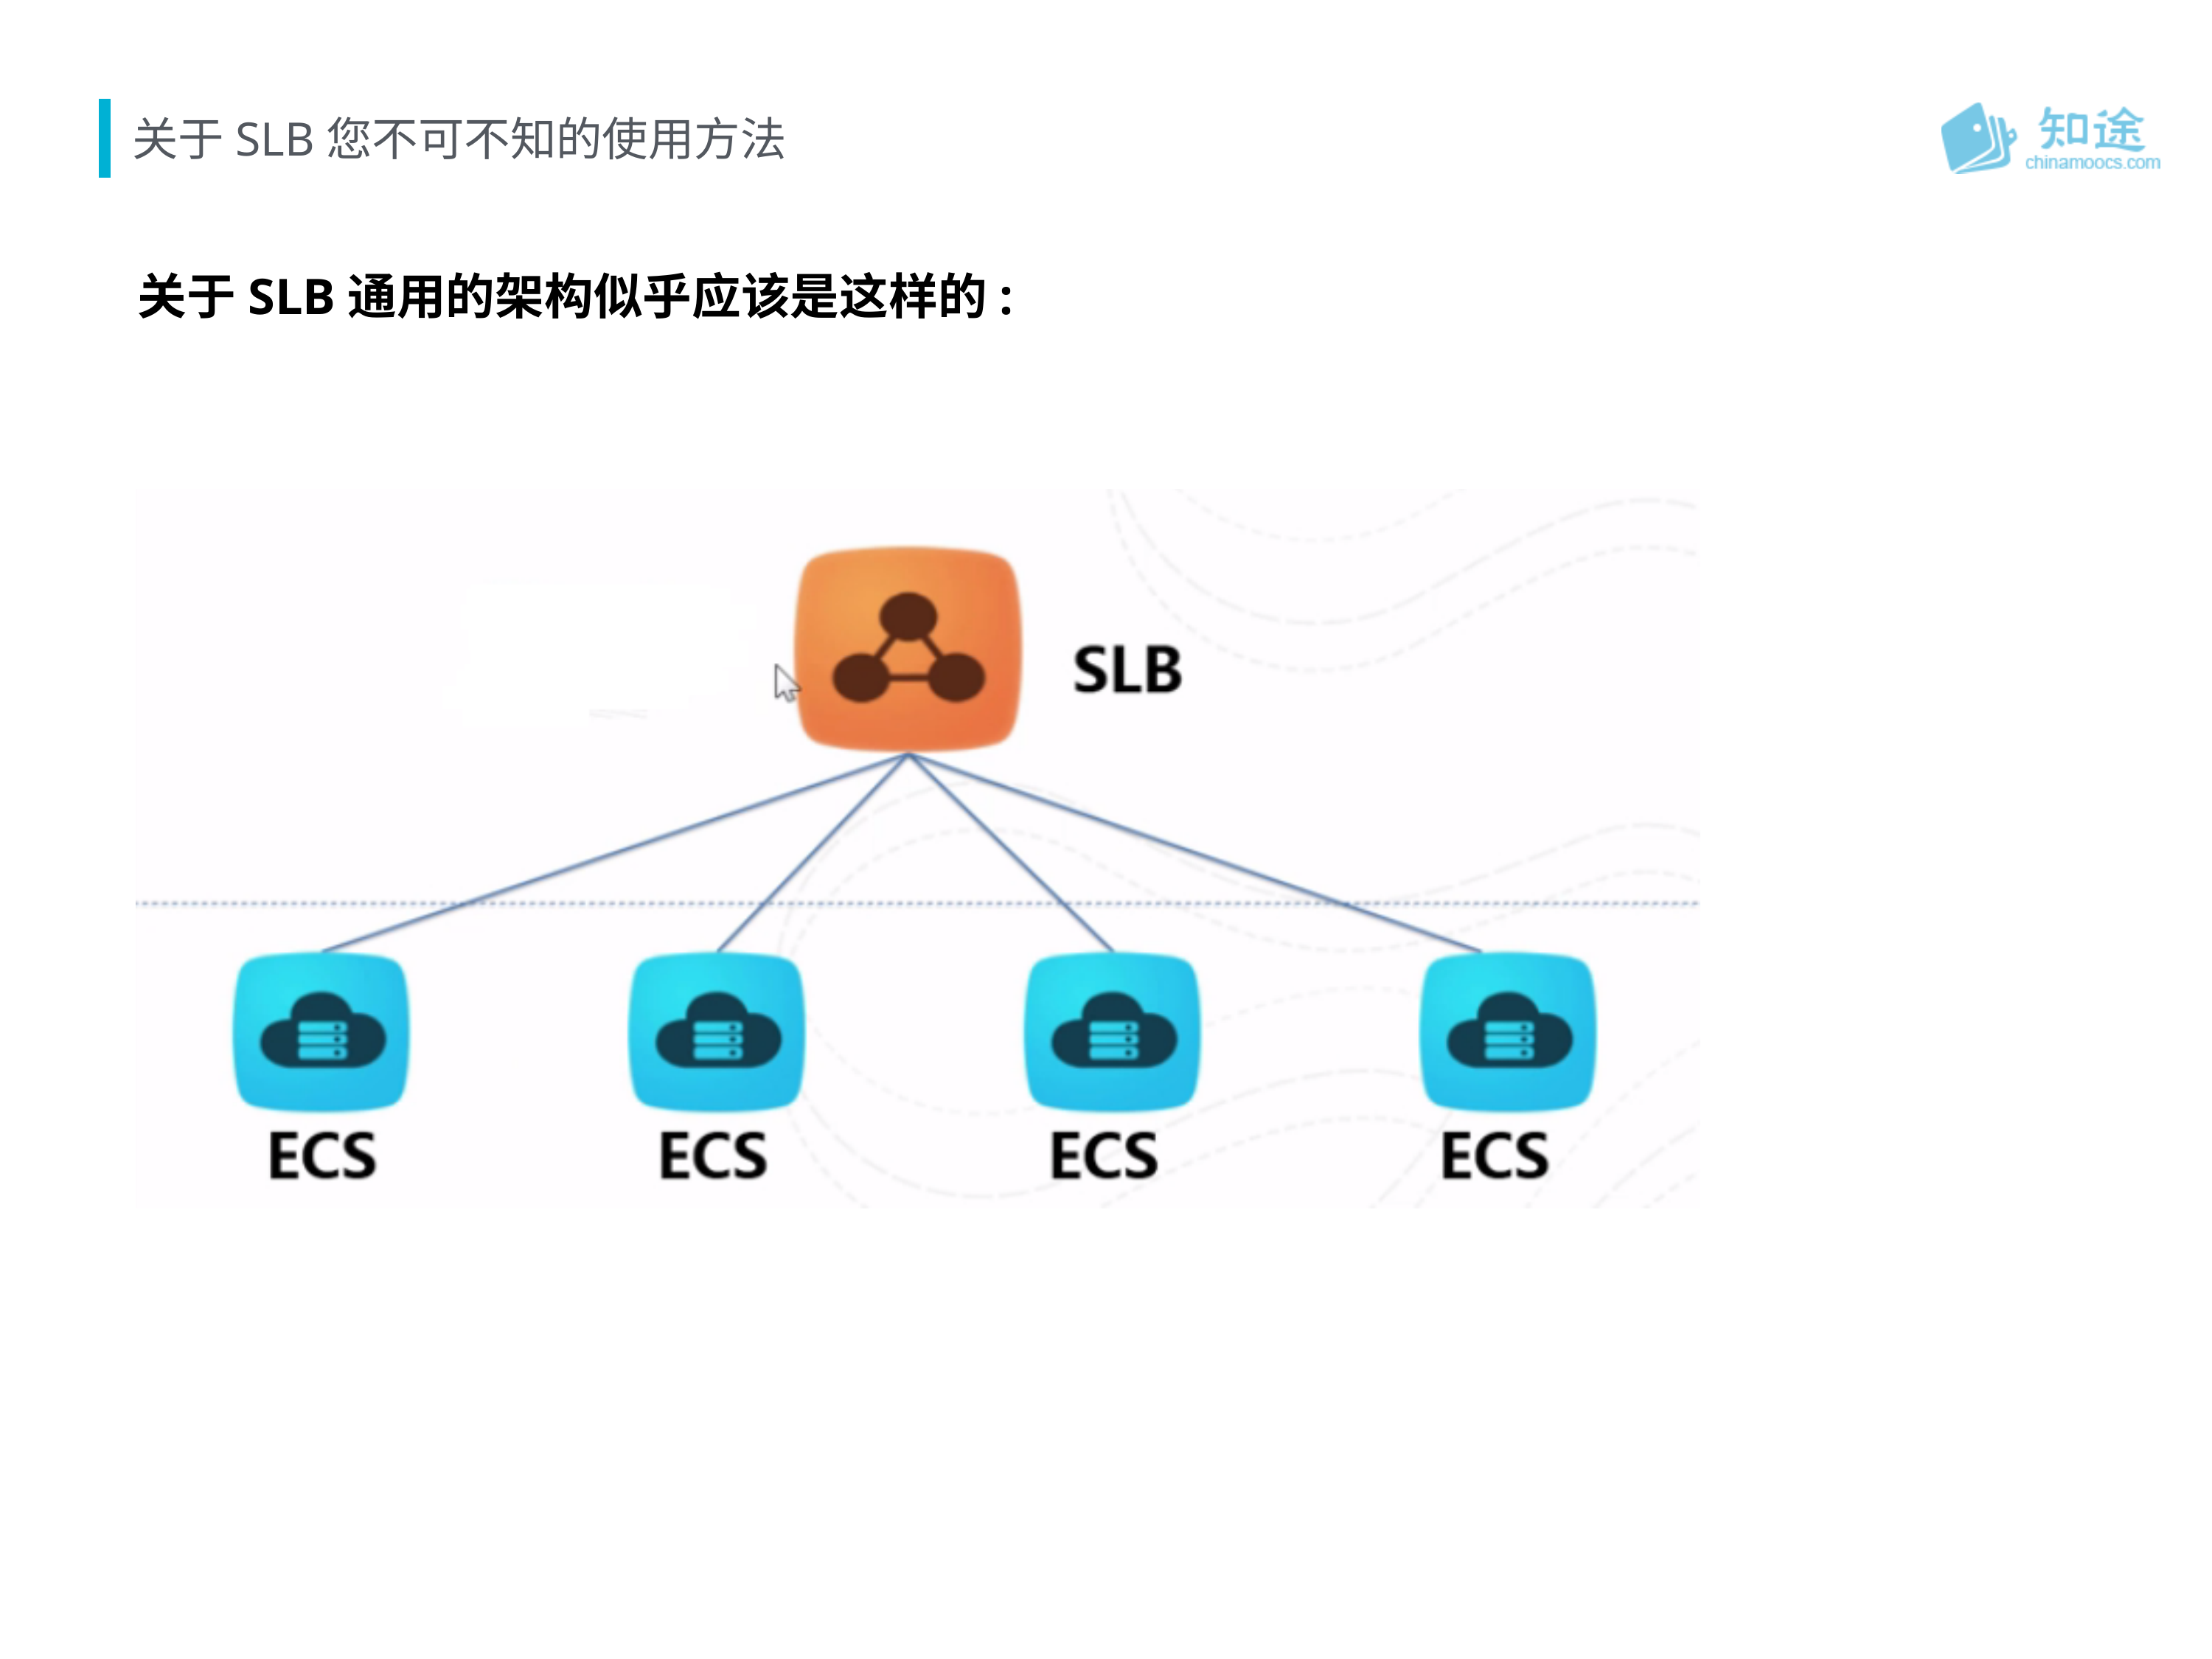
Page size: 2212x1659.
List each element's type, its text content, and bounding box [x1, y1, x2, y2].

text_box 关于SLB您不可不知的使用方法 [121, 105, 1301, 219]
picture [99, 99, 111, 178]
text_box 关于SLB通用的架构似乎应该是这样的: [127, 230, 2124, 345]
picture [1941, 102, 2160, 174]
picture [136, 488, 1700, 1208]
